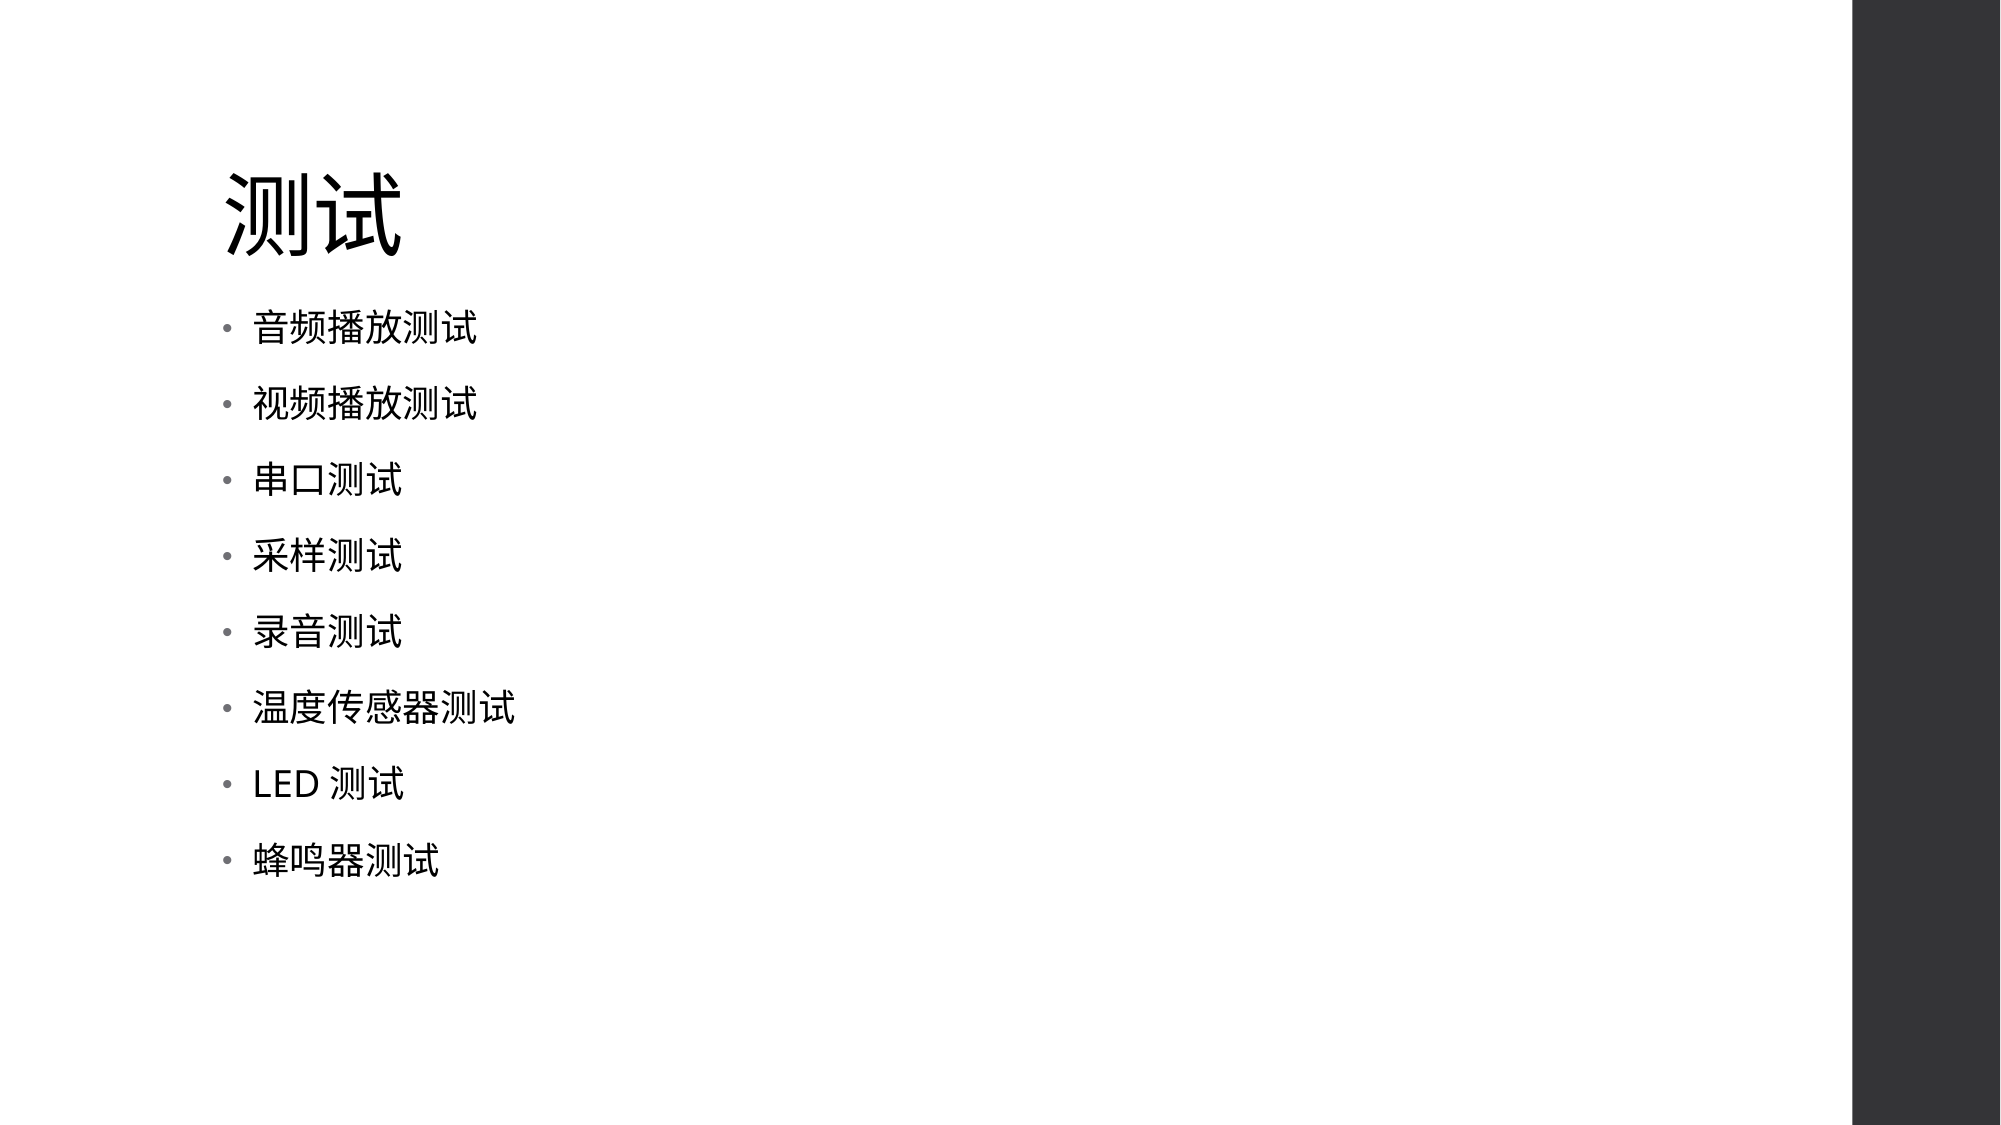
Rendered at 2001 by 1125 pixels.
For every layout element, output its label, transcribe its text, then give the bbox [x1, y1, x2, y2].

title 测试 [206, 60, 1797, 278]
list 音频播放测试 视频播放测试 串口测试 采样测试 录音测试 温度传感器测试 LED测试 蜂鸣器测试 [206, 299, 1617, 1014]
